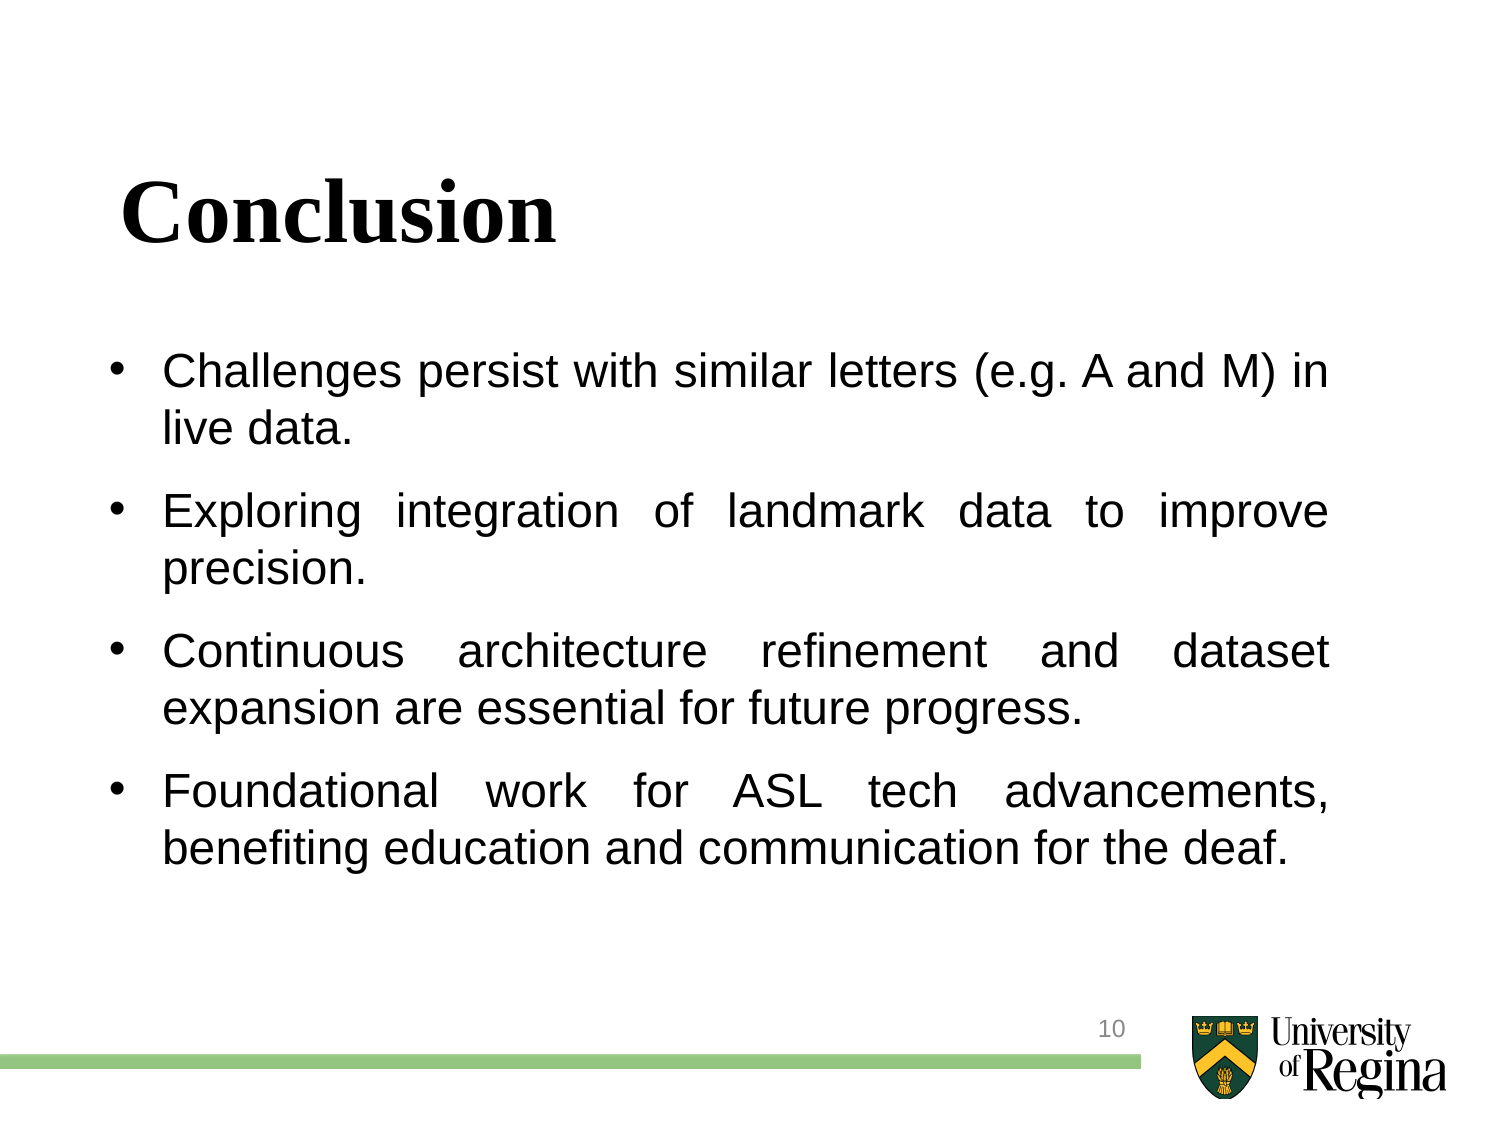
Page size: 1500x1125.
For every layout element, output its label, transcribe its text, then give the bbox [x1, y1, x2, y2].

picture [1192, 1016, 1446, 1099]
slide_number <number> [790, 997, 1141, 1058]
title Conclusion [119, 119, 1450, 308]
picture [0, 1054, 1141, 1069]
text_box Challenges persist with similar letters (e.g. A and M) in live data. Exploring integration of landmark data to improve precision. Continuous architecture refinement and dataset expansion are essential for future progress. Foundational work for ASL tech advancements, benefiting education and communication for the deaf. [91, 332, 1347, 882]
